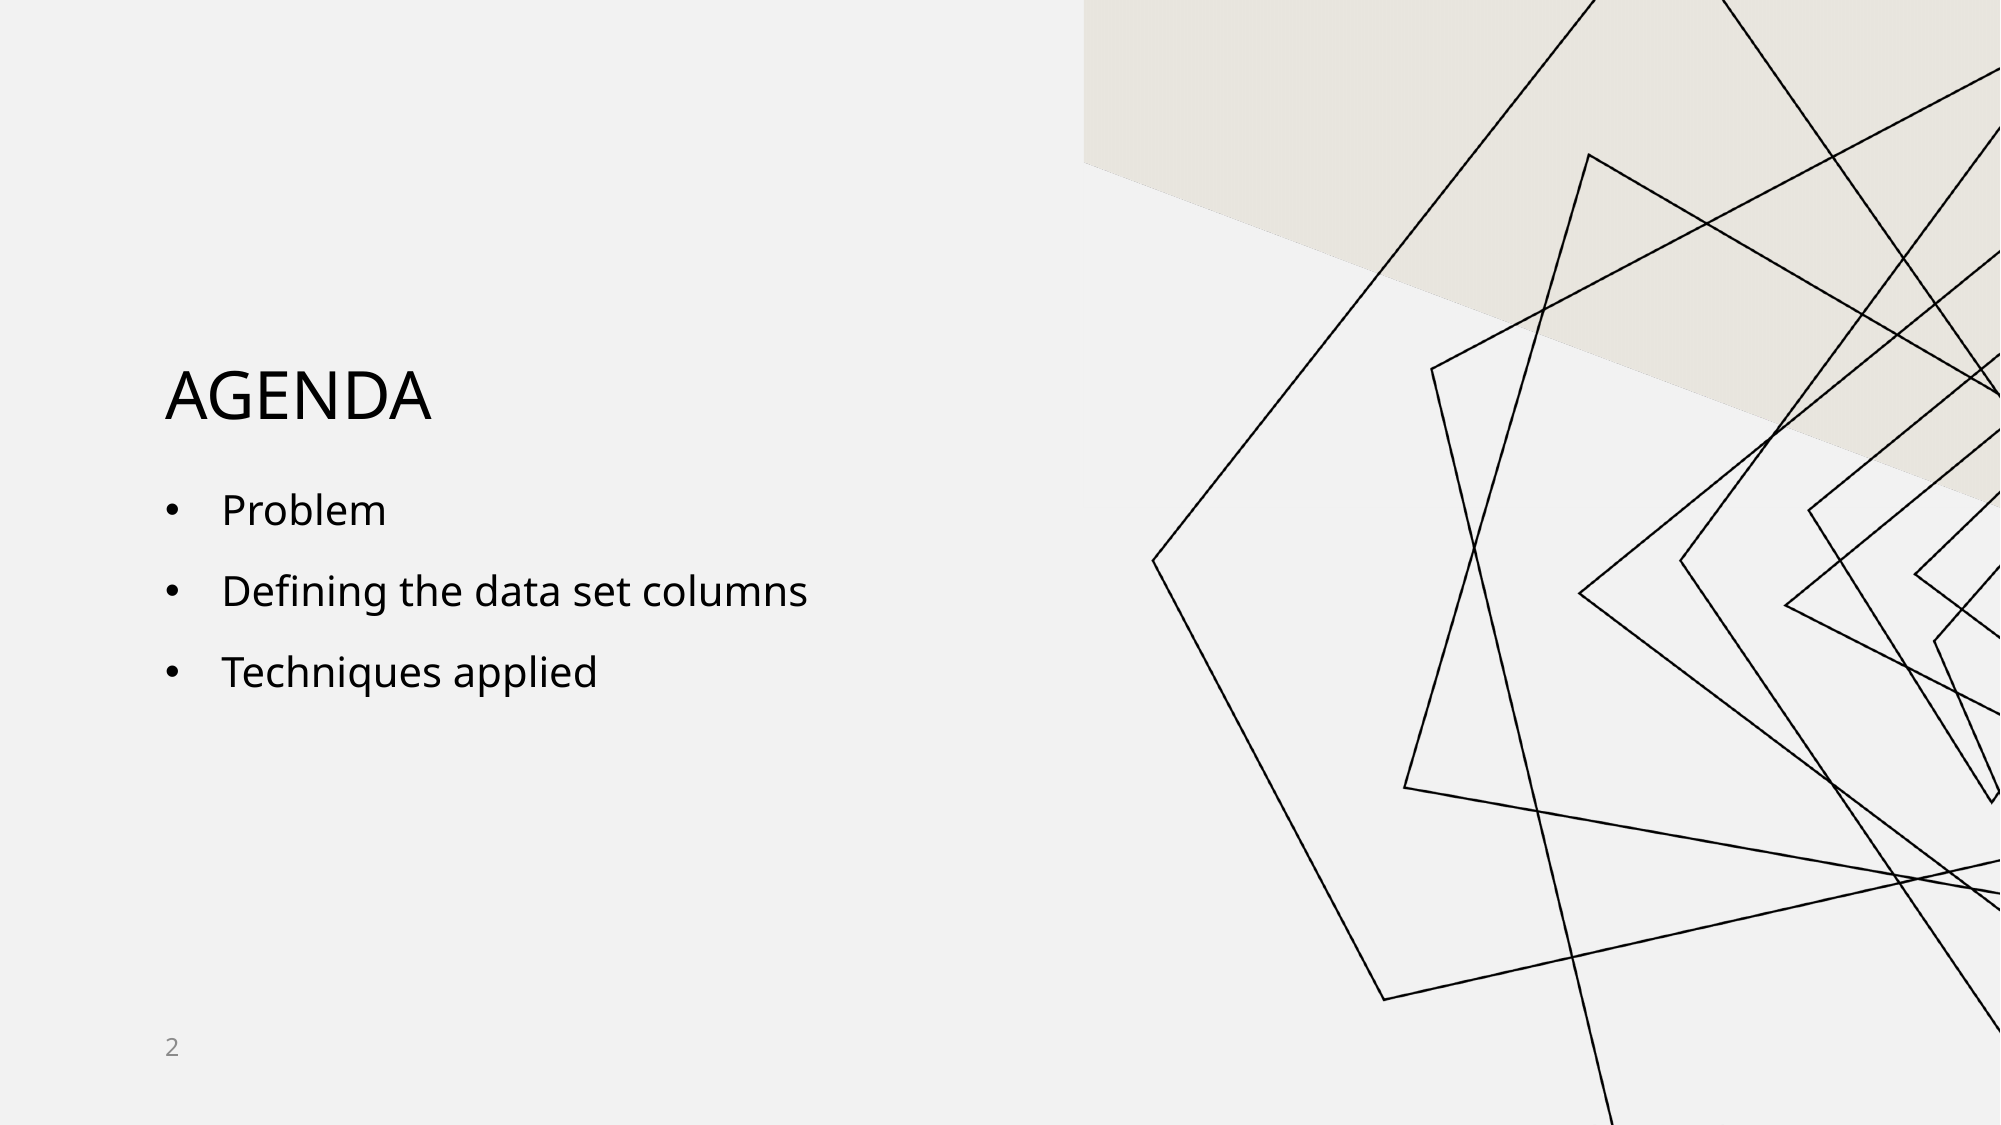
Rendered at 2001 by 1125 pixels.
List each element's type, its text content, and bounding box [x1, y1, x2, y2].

title Agenda [150, 51, 1000, 442]
list Problem Defining the data set columns Techniques applied [150, 466, 1000, 857]
picture [1083, 0, 2001, 1125]
slide_number 2 [150, 1024, 254, 1074]
